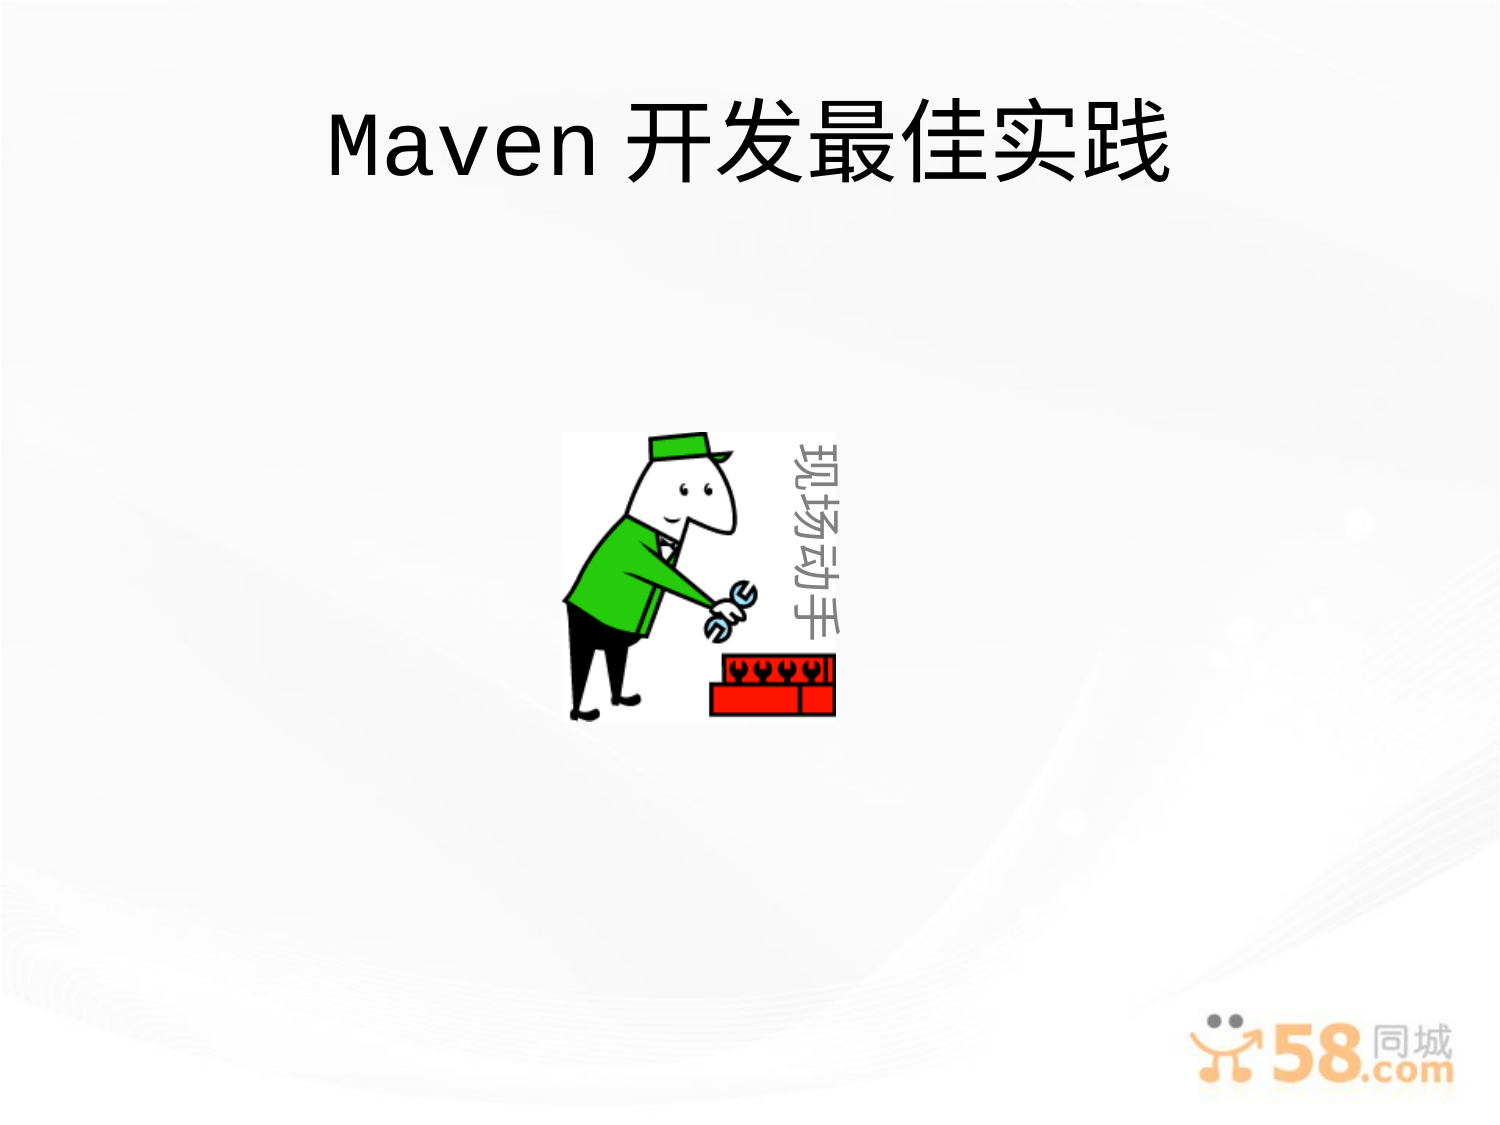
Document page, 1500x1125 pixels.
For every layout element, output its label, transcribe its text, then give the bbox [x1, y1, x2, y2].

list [560, 432, 837, 722]
text_box 现场动手 [765, 428, 857, 646]
title Maven开发最佳实践 [75, 45, 1425, 233]
